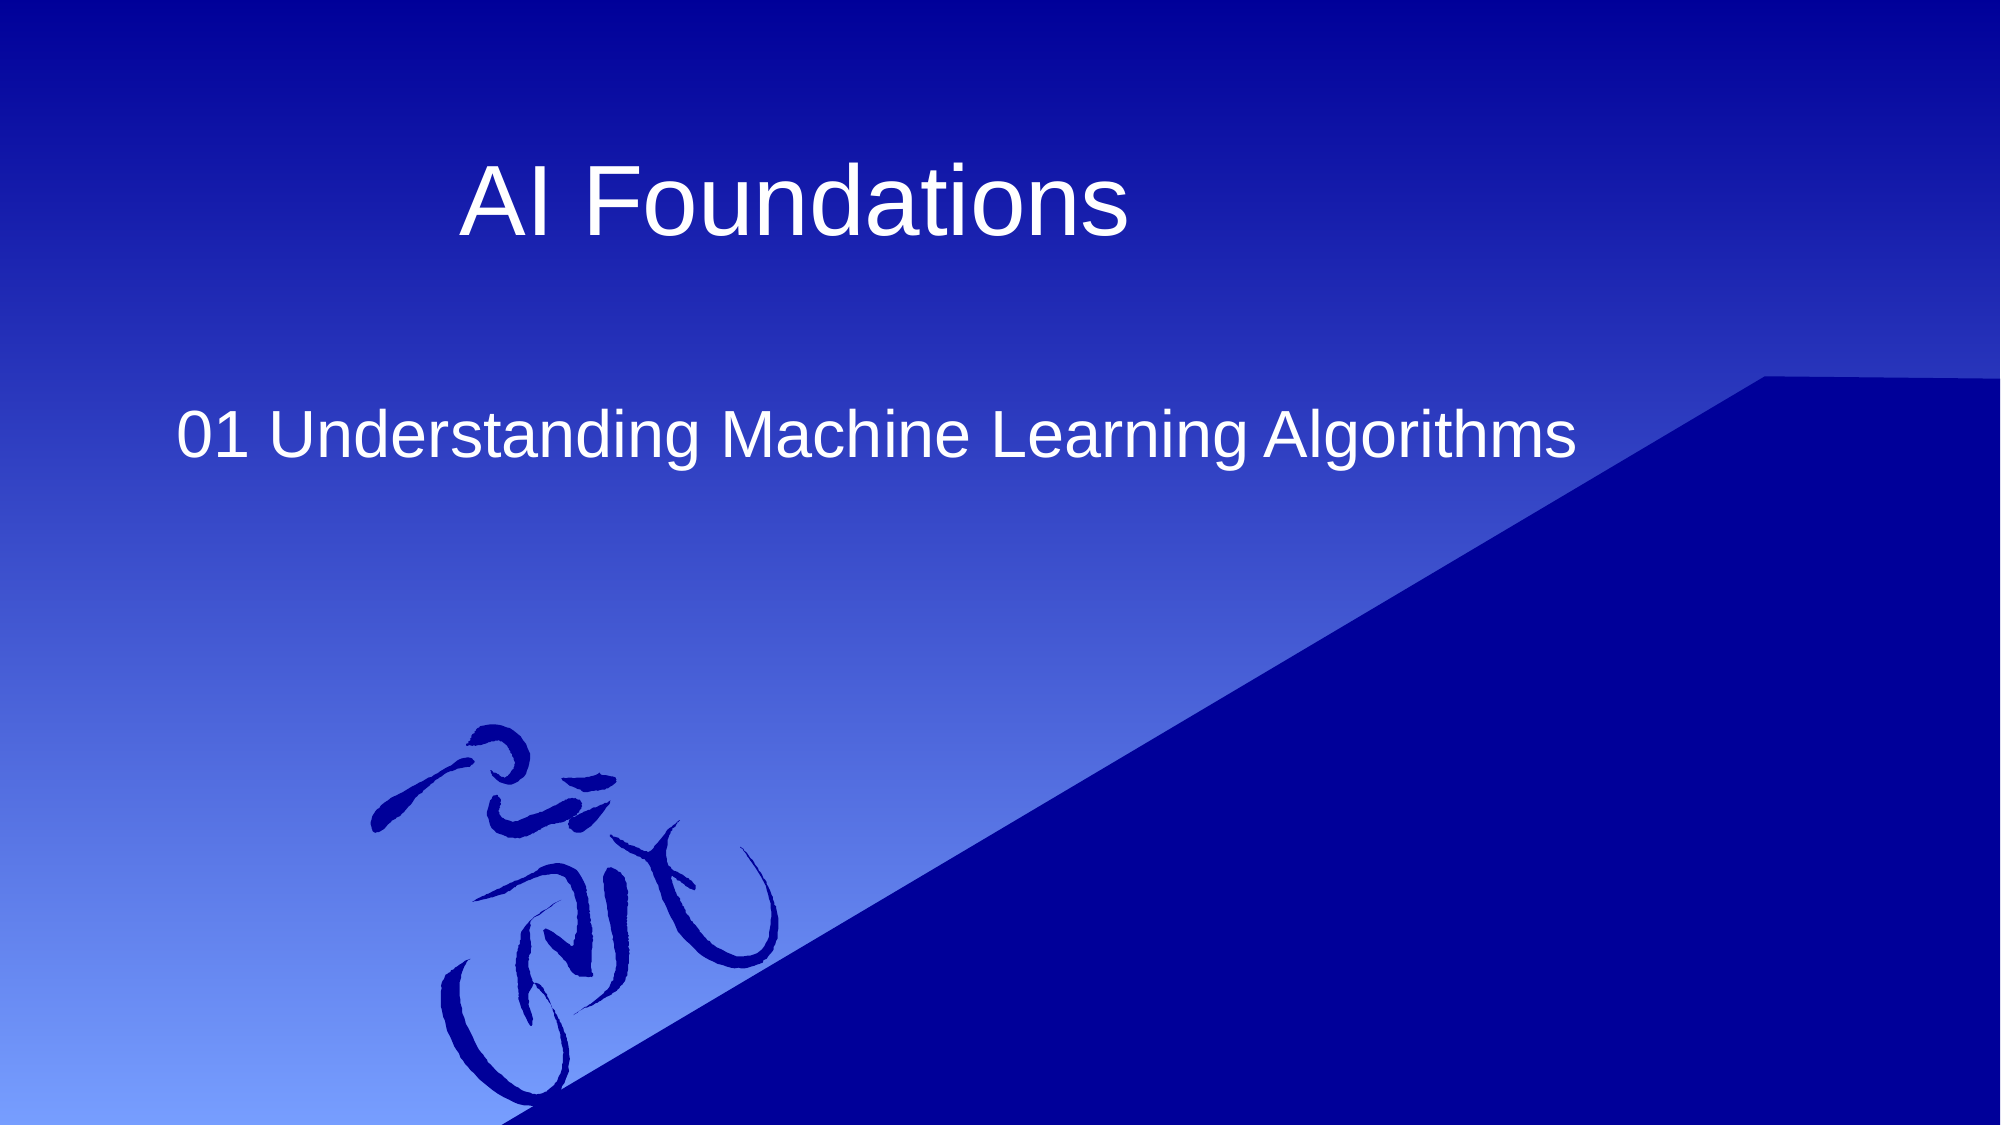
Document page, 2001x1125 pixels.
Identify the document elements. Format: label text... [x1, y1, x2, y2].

title AI Foundations [46, 74, 1545, 317]
subtitle 01 Understanding Machine Learning Algorithms [62, 329, 1694, 532]
